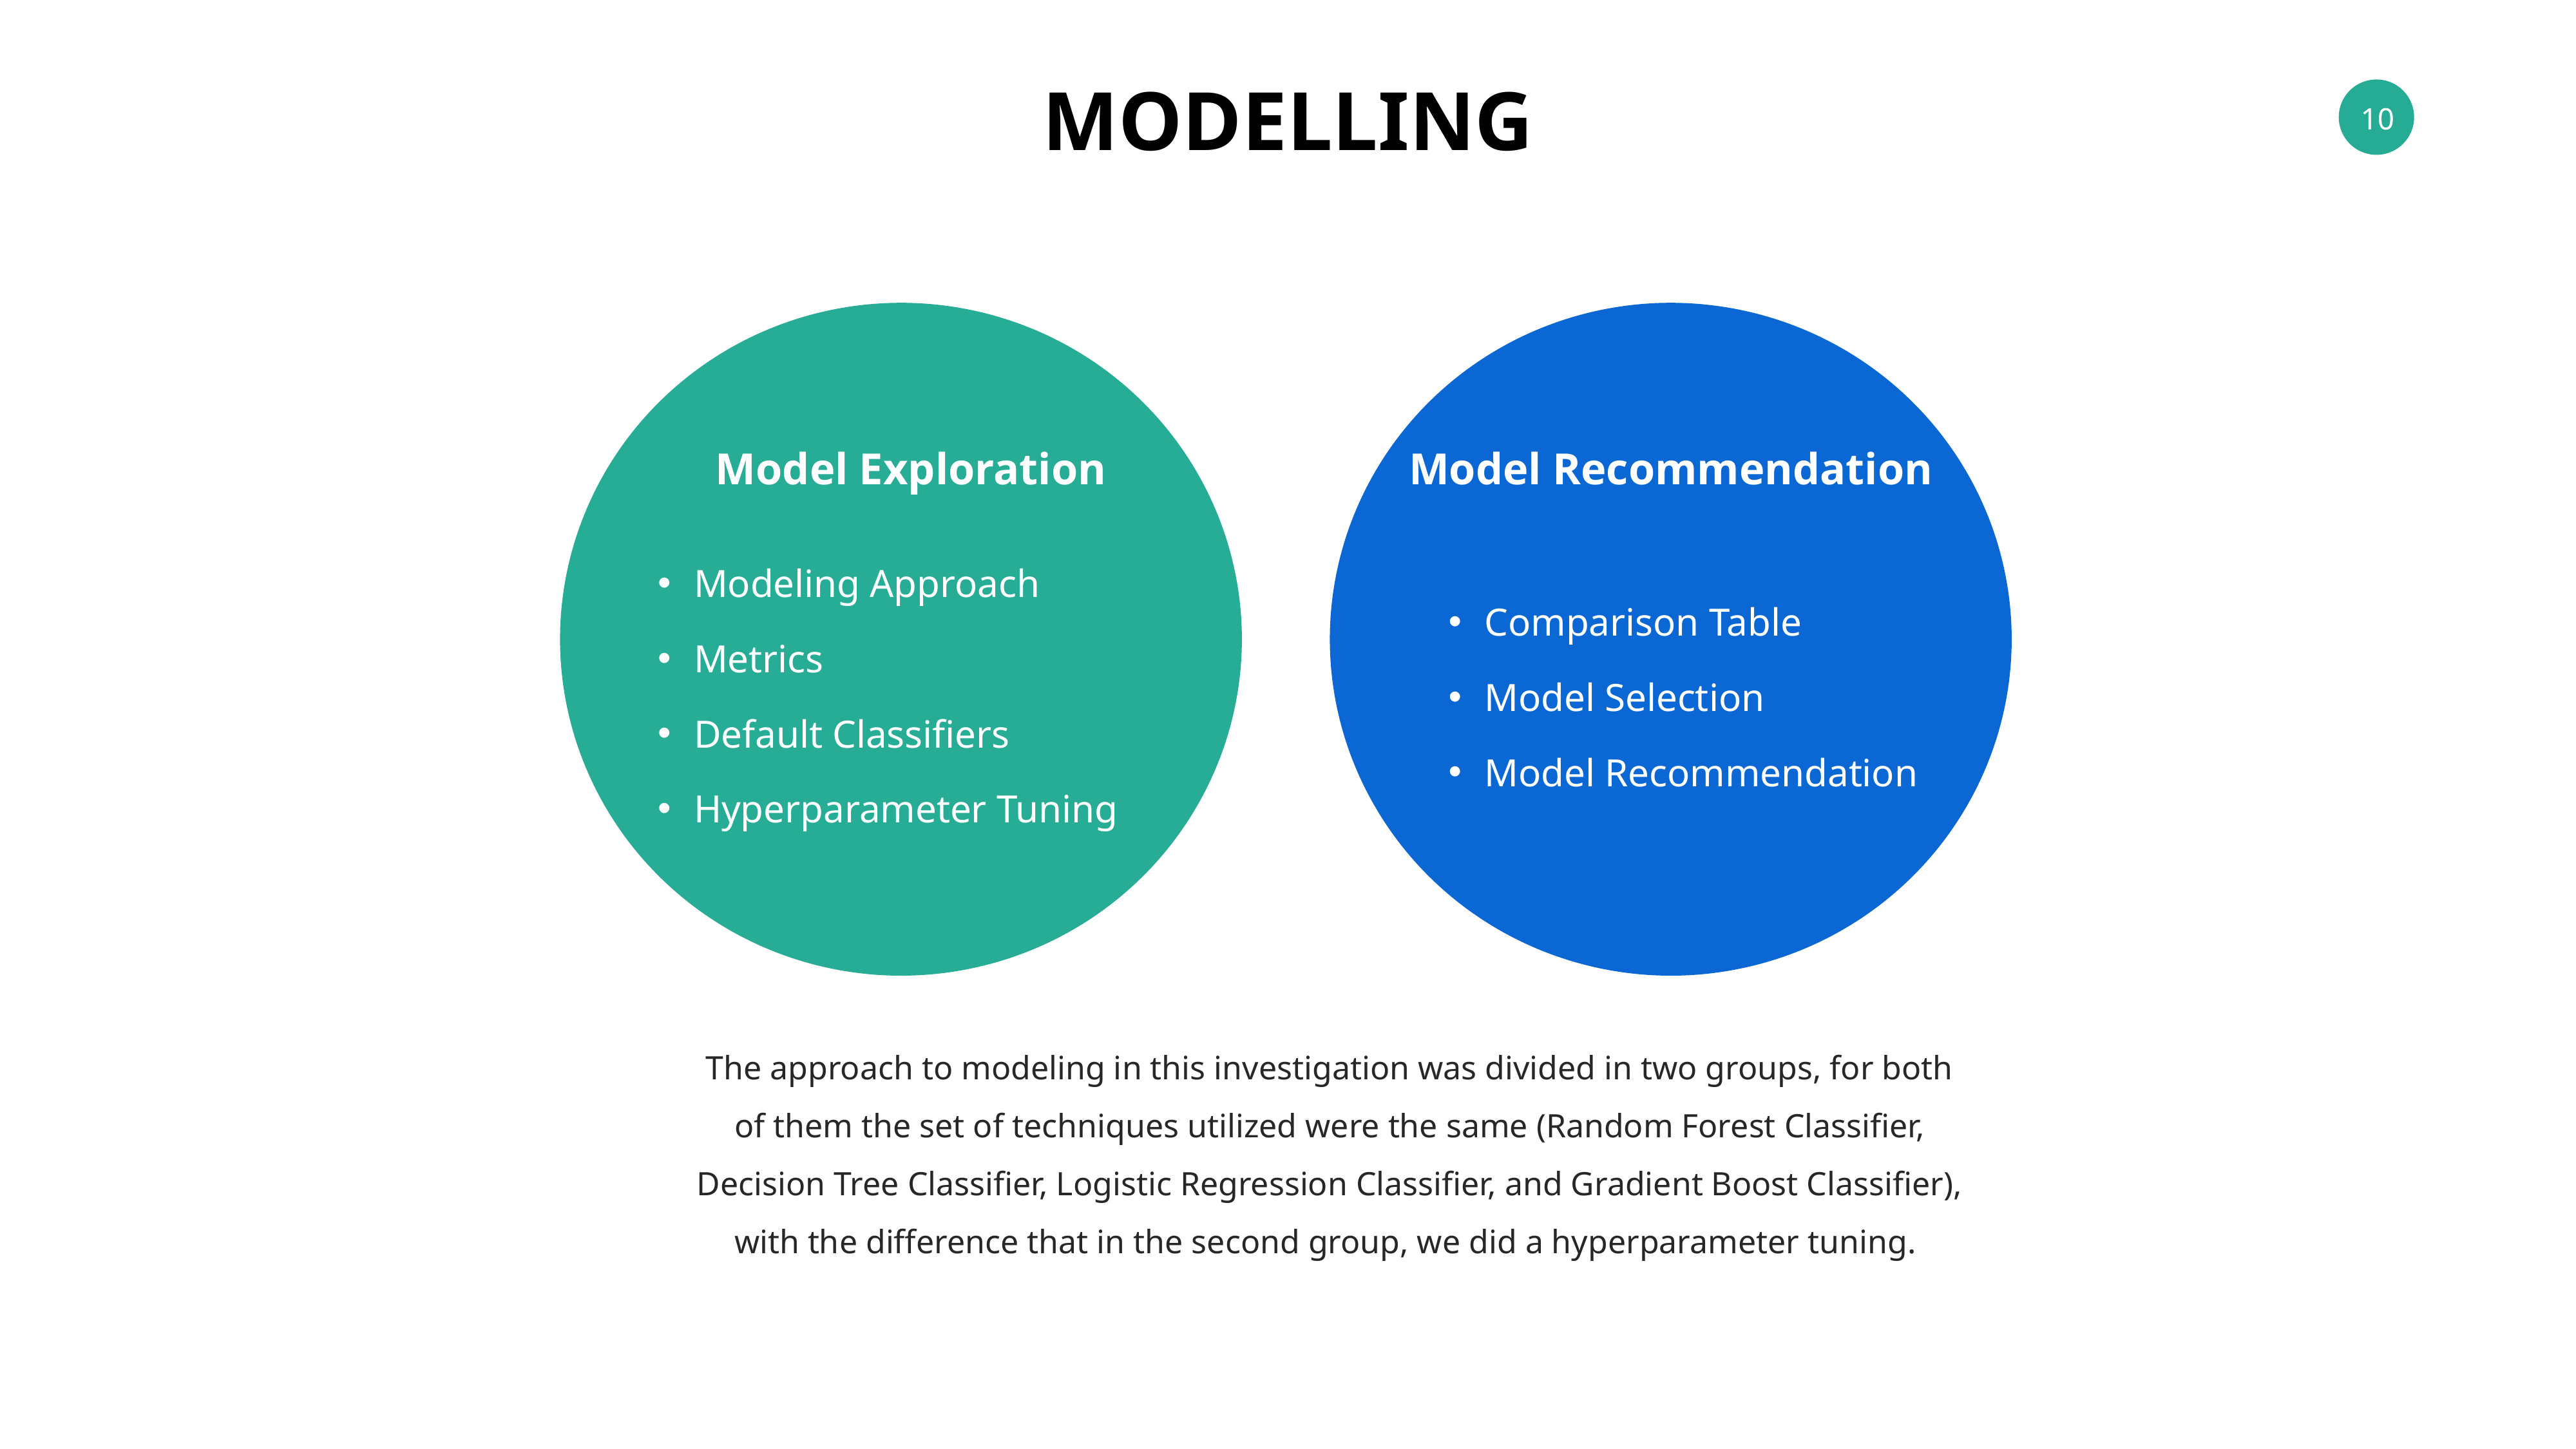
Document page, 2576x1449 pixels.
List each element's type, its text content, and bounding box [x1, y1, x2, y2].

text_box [647, 436, 1174, 834]
text_box The approach to modeling in this investigation was divided in two groups, for both of them the set of techniques utilized were the same (Random Forest Classifier, Decision Tree Classifier, Logistic Regression Classifier, and Gradient Boost Classifier), with the difference that in the second group, we did a hyperparameter tuning. [685, 1023, 1974, 1265]
text_box [1330, 303, 2012, 976]
text_box Model Recommendation [1399, 437, 1943, 498]
text_box MODELLING [1033, 64, 1543, 171]
text_box [560, 303, 1242, 976]
text_box Comparison Table Model Selection Model Recommendation [1438, 571, 1965, 799]
